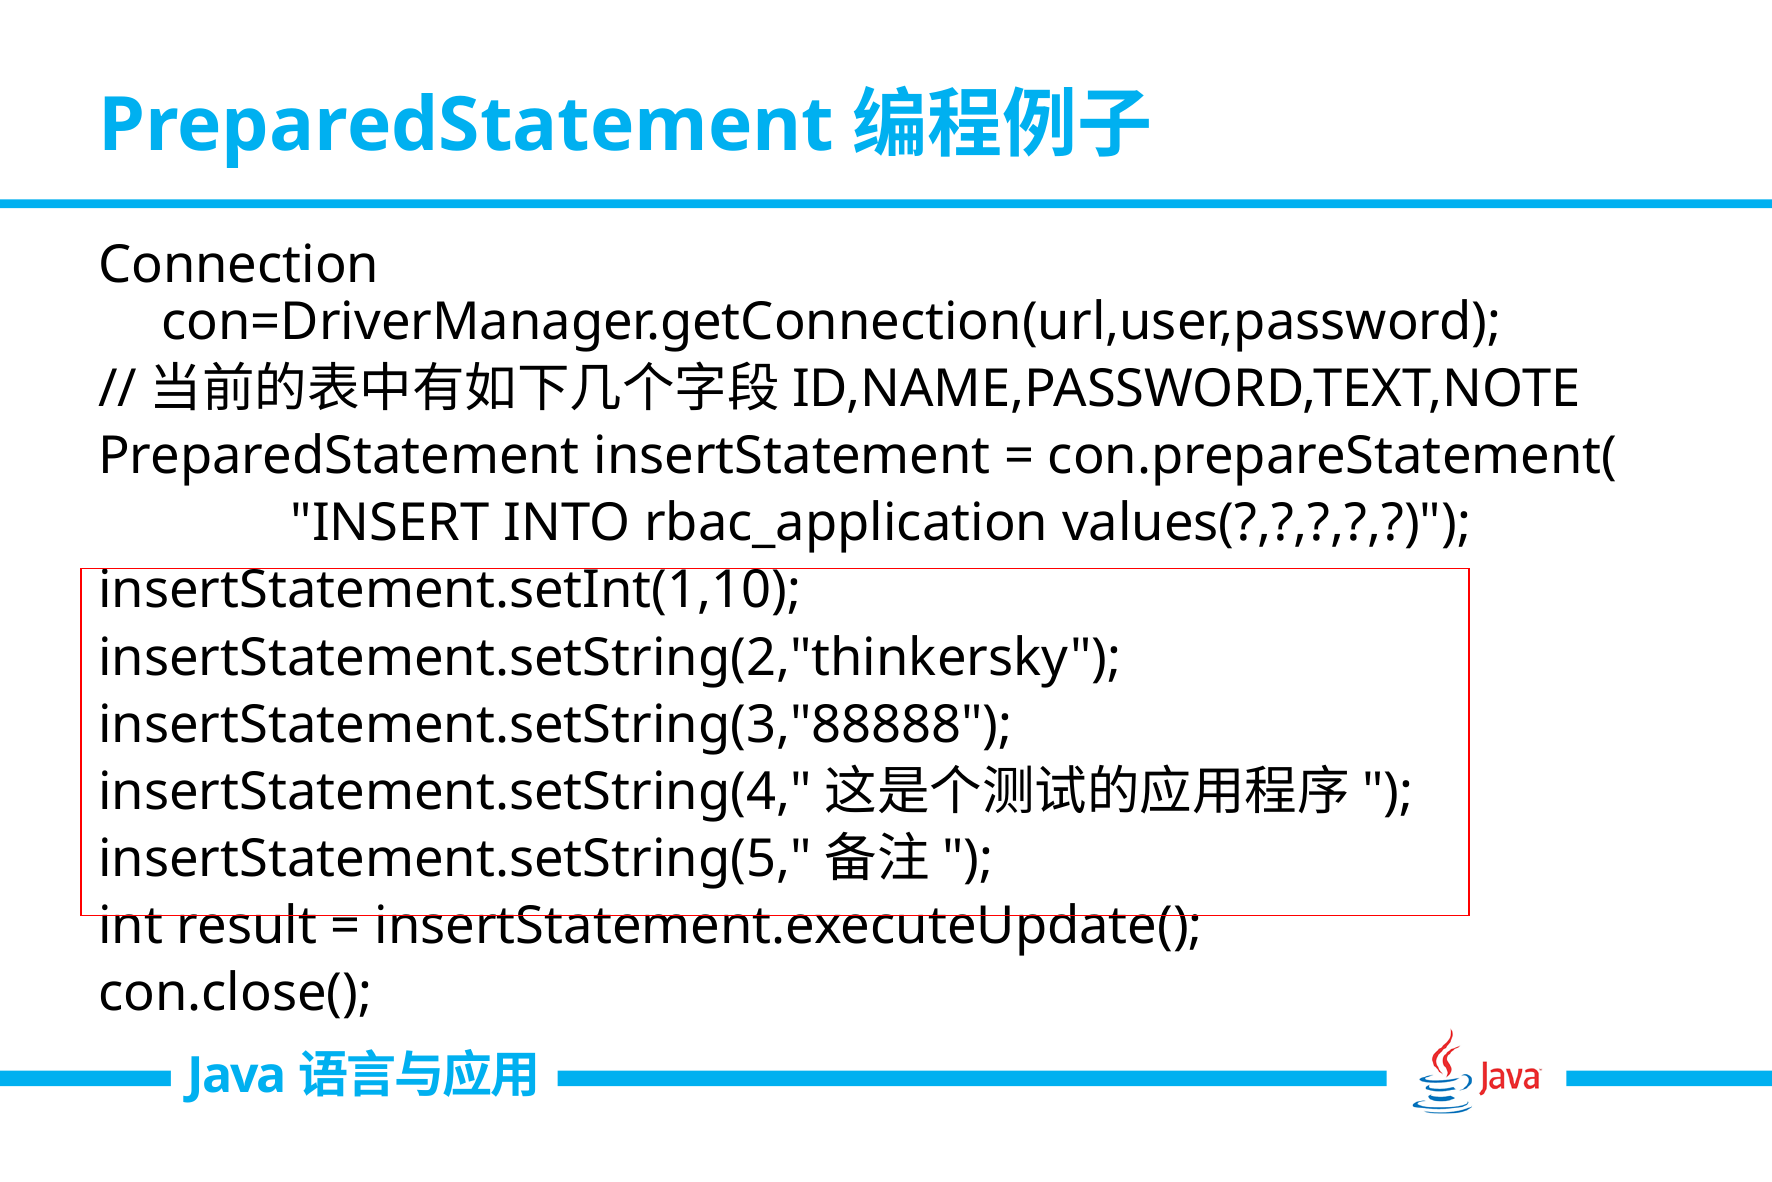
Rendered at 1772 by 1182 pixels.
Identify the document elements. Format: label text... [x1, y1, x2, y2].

list Connection con=DriverManager.getConnection(url,user,password); //当前的表中有如下几个字段ID,NAME,PASSWORD,TEXT,NOTE PreparedStatement insertStatement = con.prepareStatement( "INSERT INTO rbac_application values(?,?,?,?,?)"); insertStatement.setInt(1,10); insertStatement.setString(2,"thinkersky"); insertStatement.setString(3,"88888"); insertStatement.setString(4,"这是个测试的应用程序"); insertStatement.setString(5,"备注"); int result = insertStatement.executeUpdate(); con.close(); [80, 228, 1677, 1009]
title PreparedStatement编程例子 [80, 73, 1677, 168]
text_box [81, 568, 1470, 916]
picture [1386, 1019, 1567, 1117]
